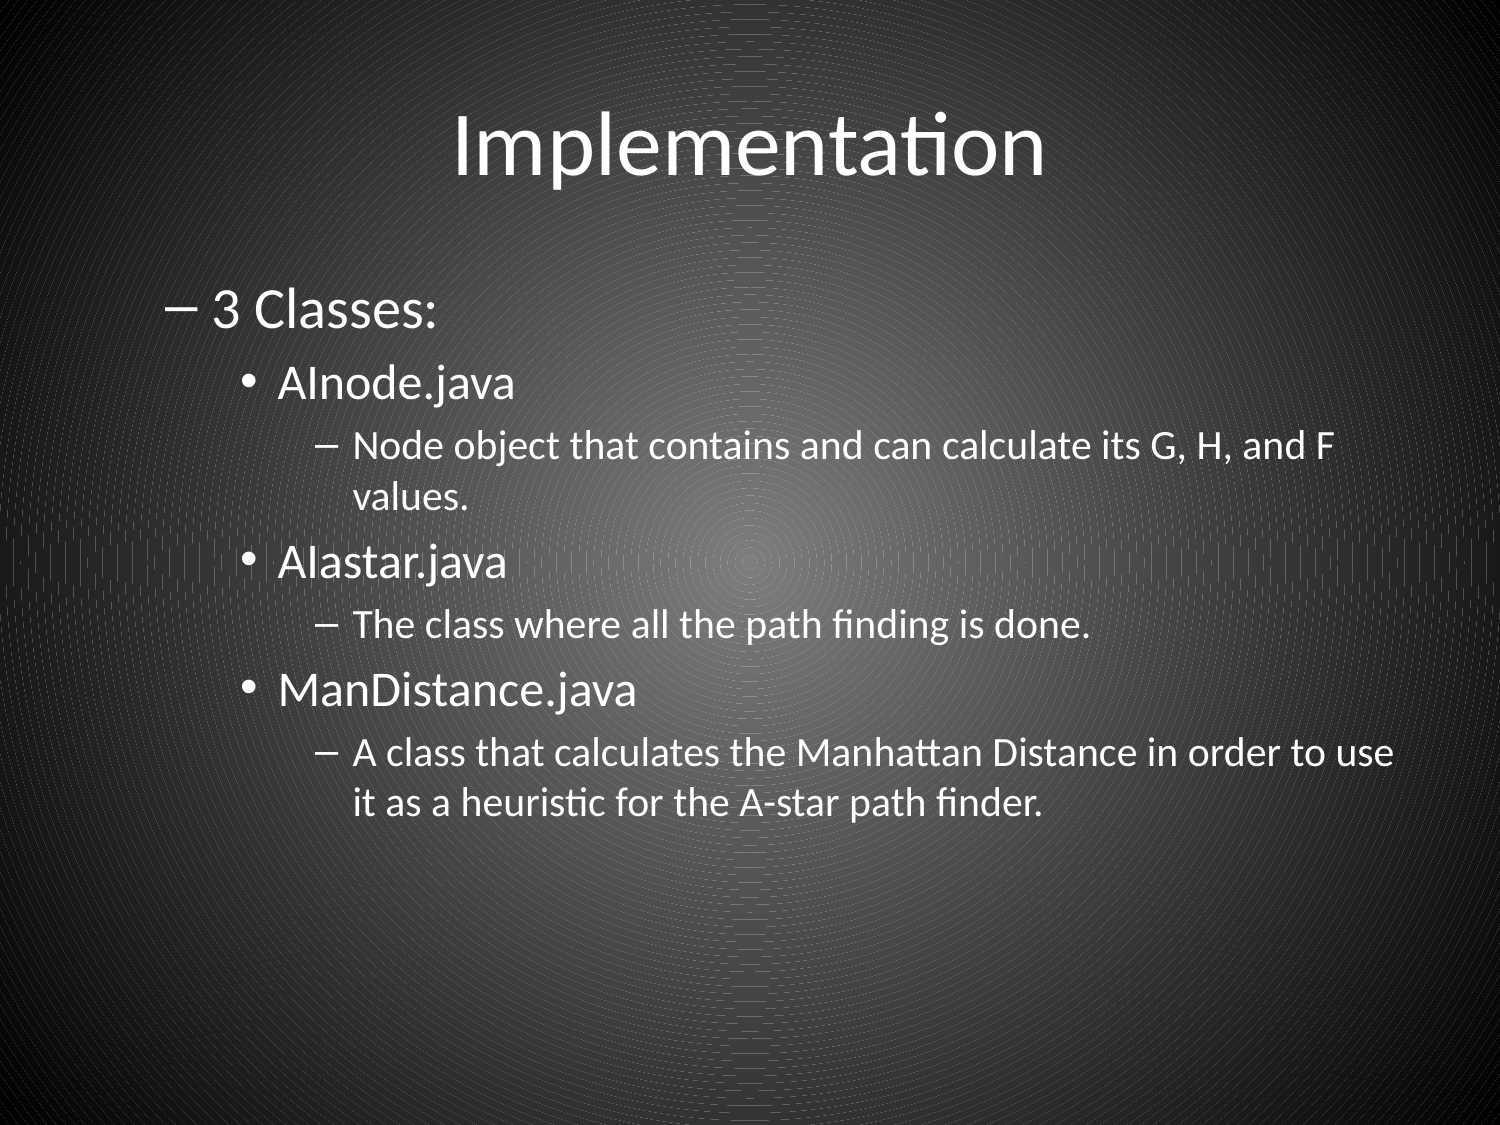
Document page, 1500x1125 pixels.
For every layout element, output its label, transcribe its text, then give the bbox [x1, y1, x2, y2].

list 3 Classes: AInode.java Node object that contains and can calculate its G, H, and F values. AIastar.java The class where all the path finding is done. ManDistance.java A class that calculates the Manhattan Distance in order to use it as a heuristic for the A-star path finder. [75, 262, 1425, 1005]
title Implementation [75, 45, 1425, 233]
